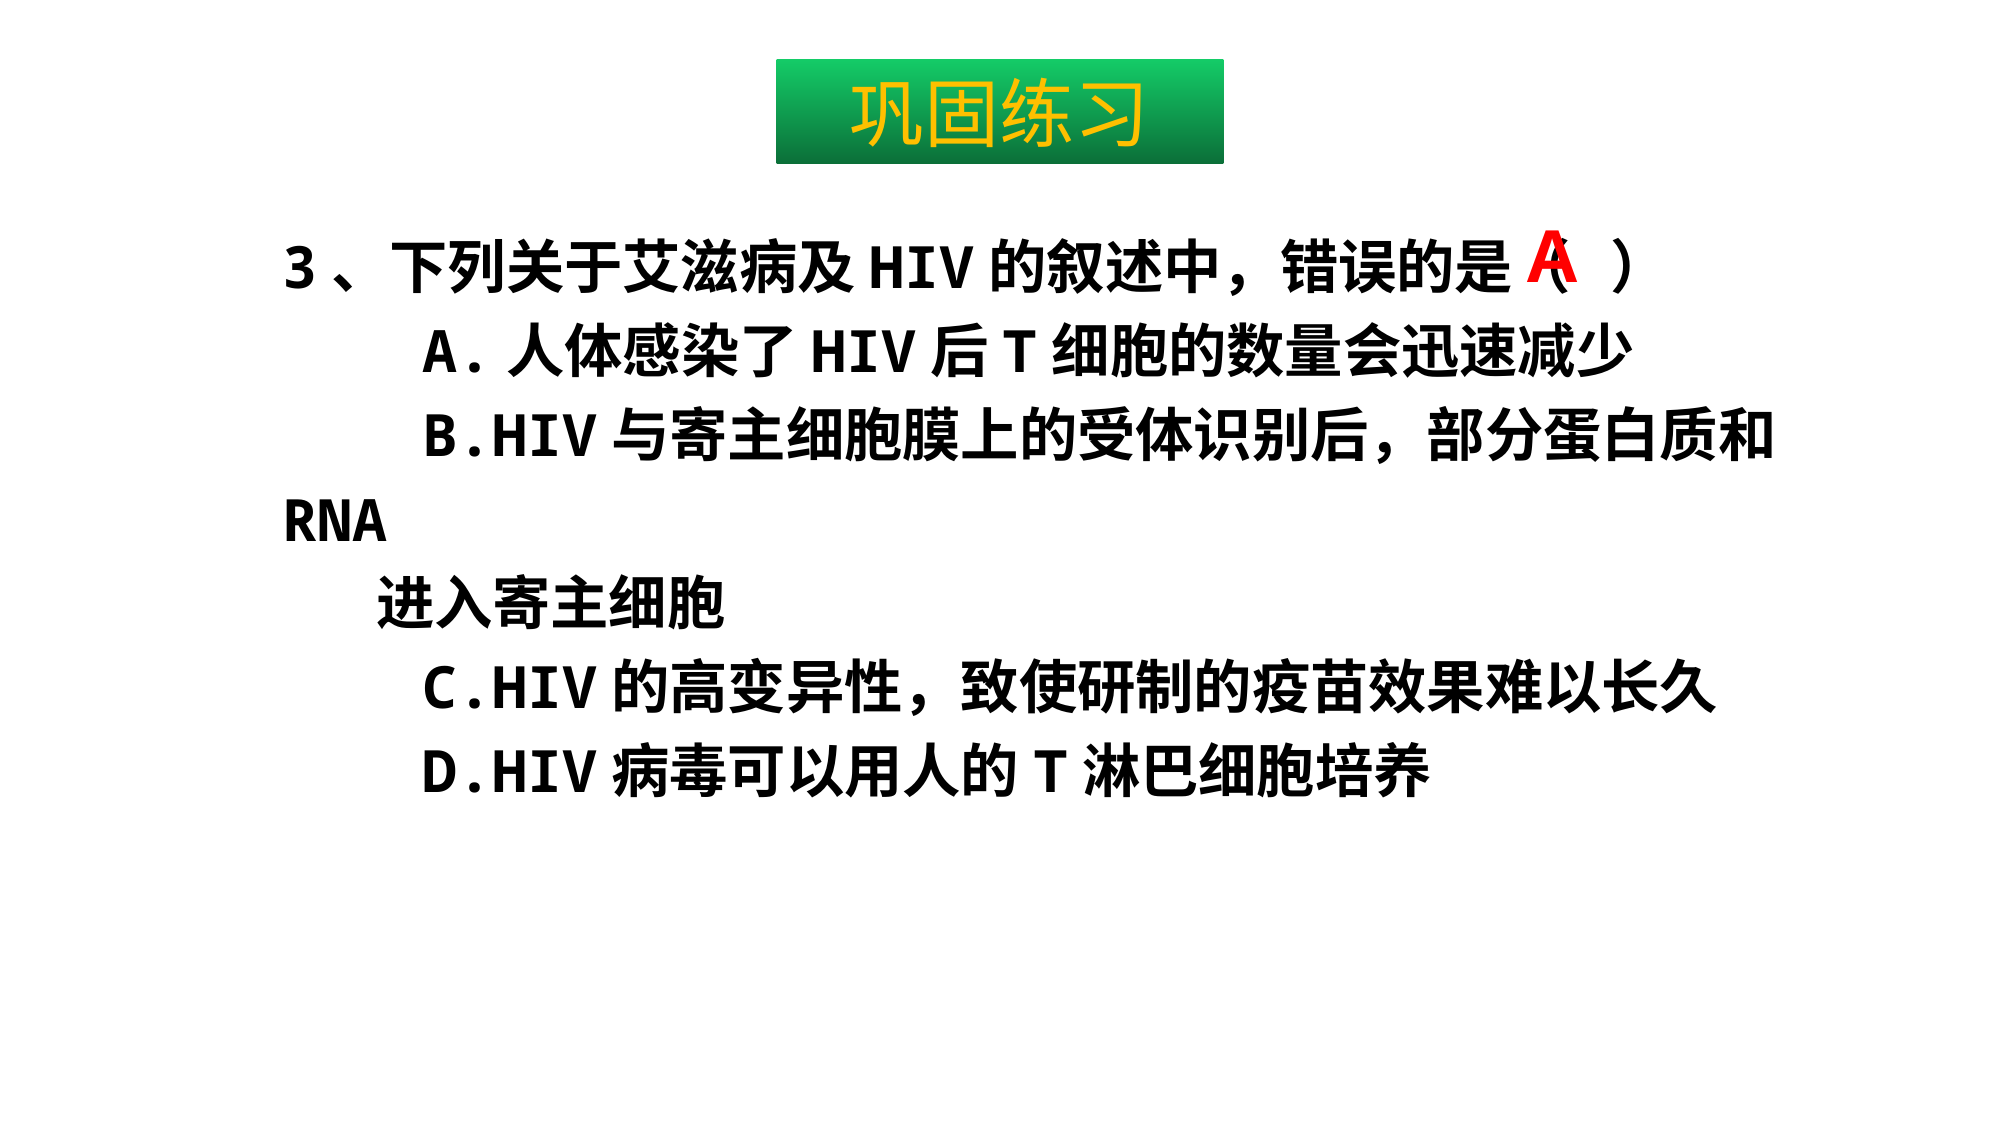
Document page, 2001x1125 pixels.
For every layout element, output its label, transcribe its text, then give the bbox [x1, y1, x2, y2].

text_box 3、下列关于艾滋病及HIV的叙述中，错误的是（ ） A.人体感染了HIV后T细胞的数量会迅速减少 B.HIV与寄主细胞膜上的受体识别后，部分蛋白质和RNA 进入寄主细胞 C.HIV的高变异性，致使研制的疫苗效果难以长久 D.HIV病毒可以用人的T淋巴细胞培养 [267, 209, 1840, 812]
text_box 巩固练习 [776, 59, 1224, 164]
text_box A [1511, 199, 1625, 305]
